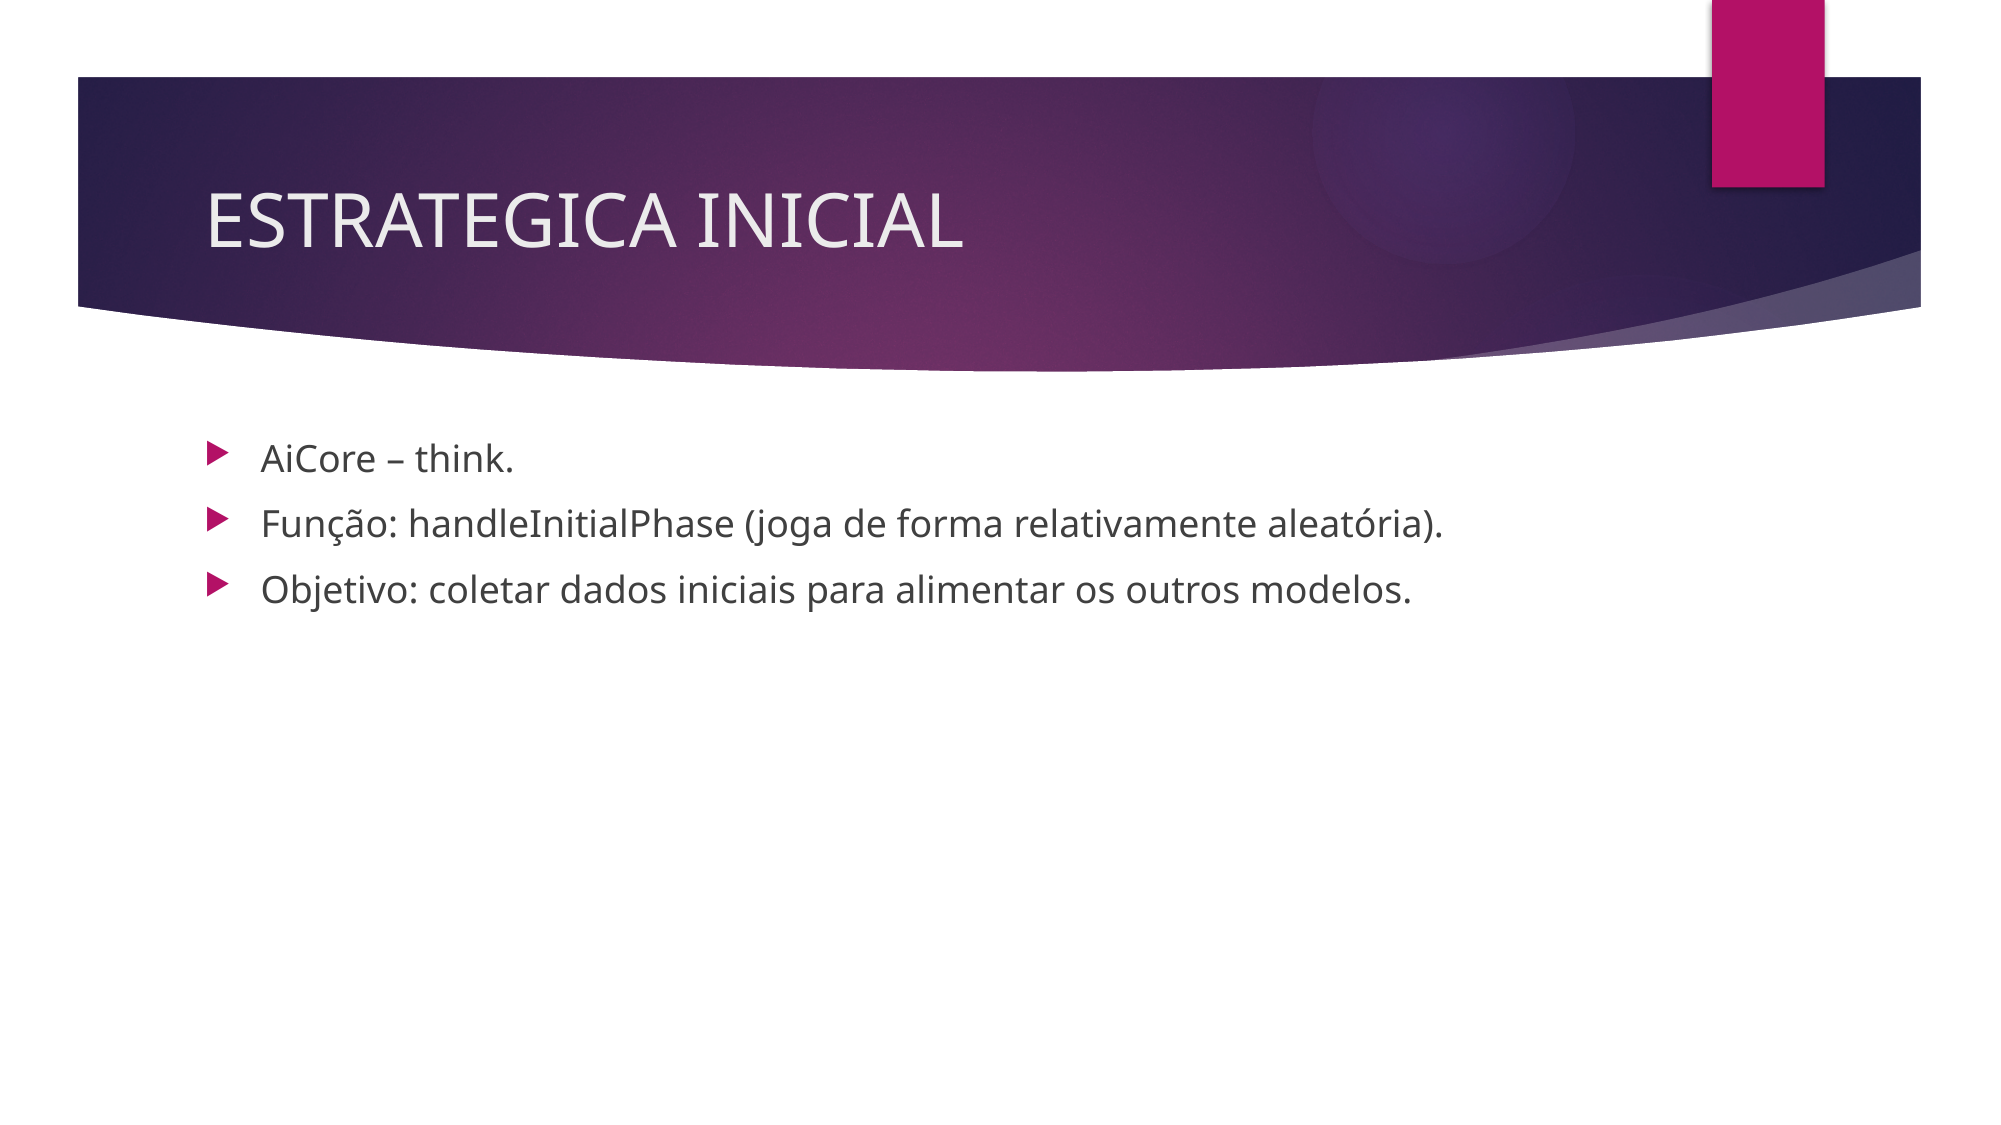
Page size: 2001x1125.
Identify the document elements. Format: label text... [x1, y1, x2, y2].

list AiCore – think. Função: handleInitialPhase (joga de forma relativamente aleatória). Objetivo: coletar dados iniciais para alimentar os outros modelos. [189, 427, 1638, 988]
title ESTRATEGICA INICIAL [189, 159, 1627, 276]
